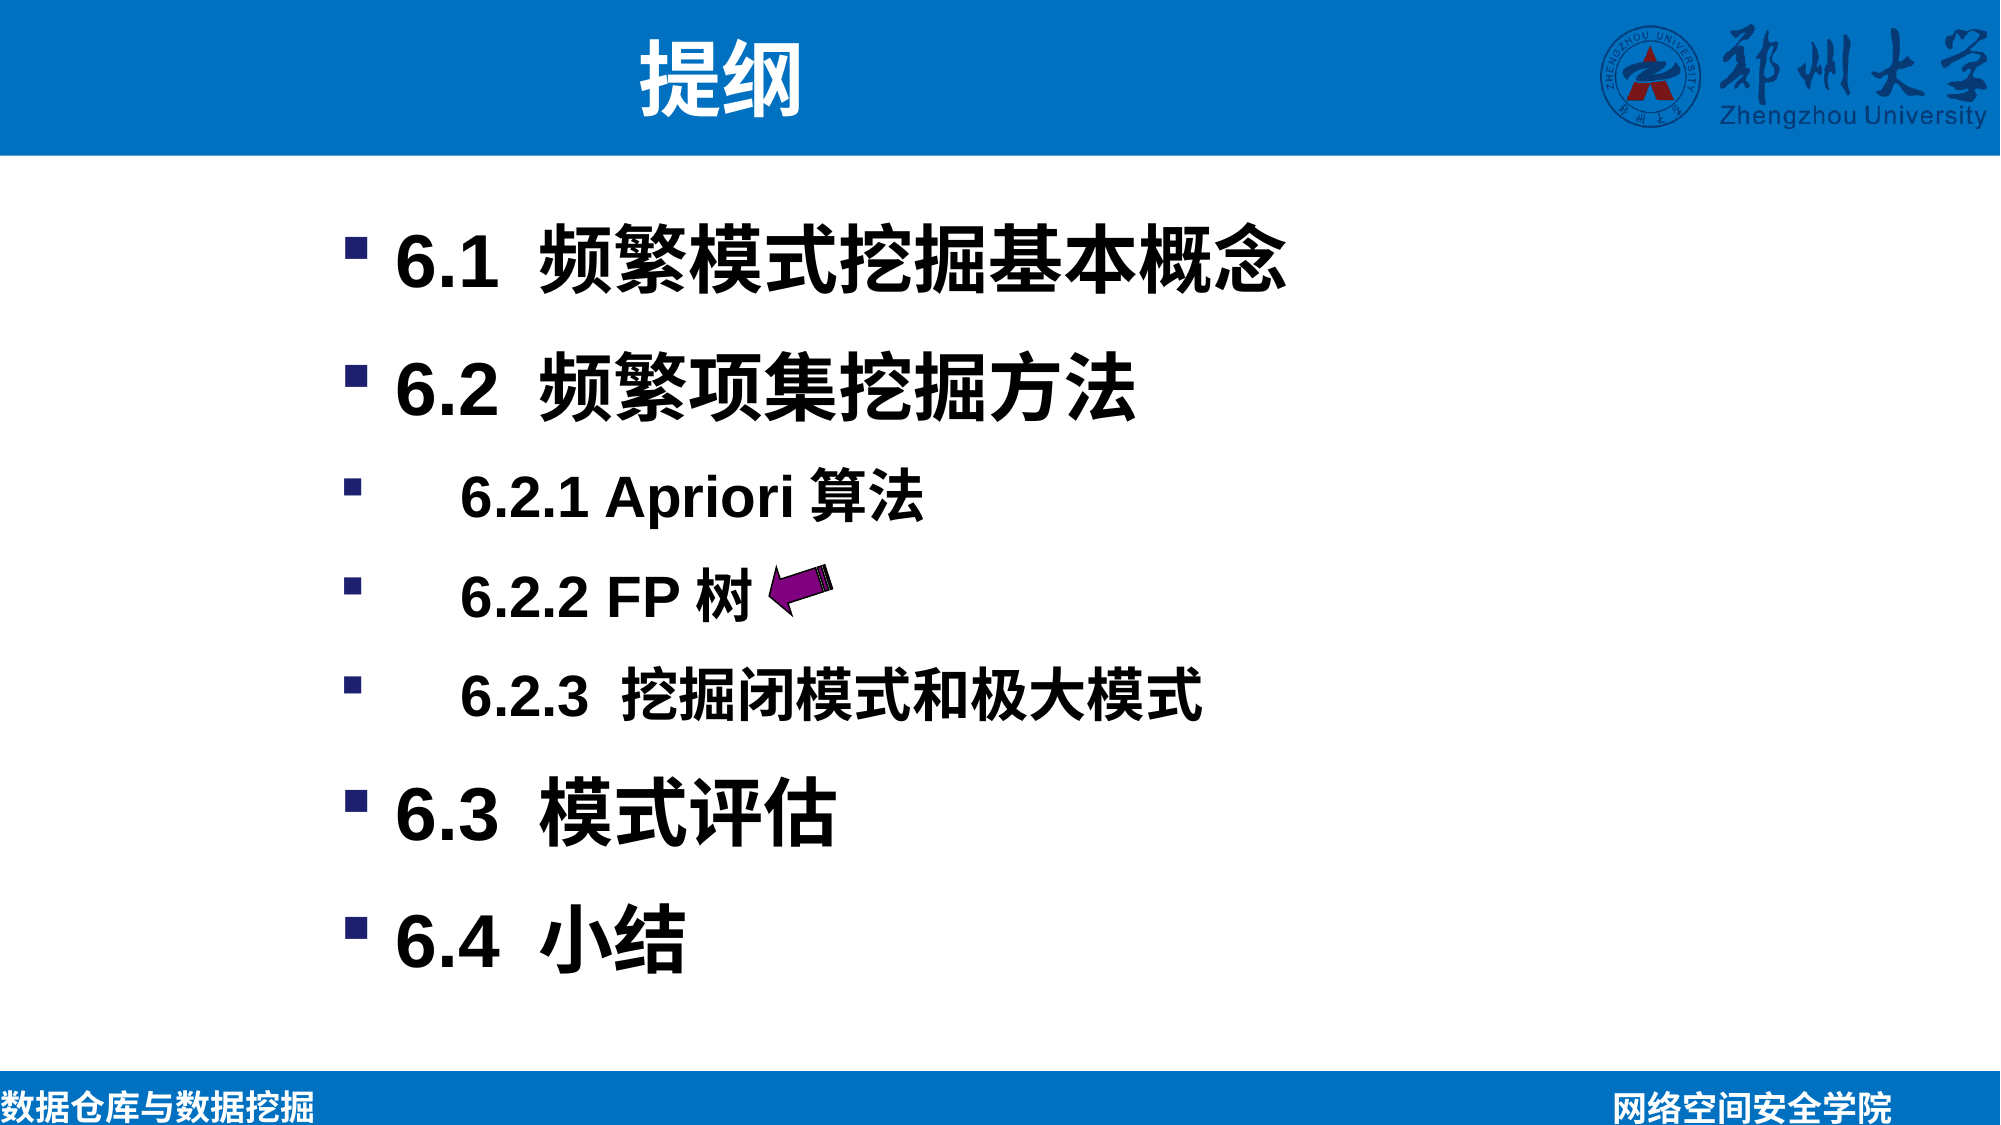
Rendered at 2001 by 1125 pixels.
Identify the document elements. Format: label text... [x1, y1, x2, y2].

list 提纲 [65, 13, 1378, 140]
text_box 6.1 频繁模式挖掘基本概念 6.2 频繁项集挖掘方法 6.2.1 Apriori算法 6.2.2 FP树 6.2.3 挖掘闭模式和极大模式 6.3 模式评估 6.4 小结 [324, 182, 1675, 957]
picture [1600, 24, 1987, 129]
text_box [769, 564, 833, 616]
